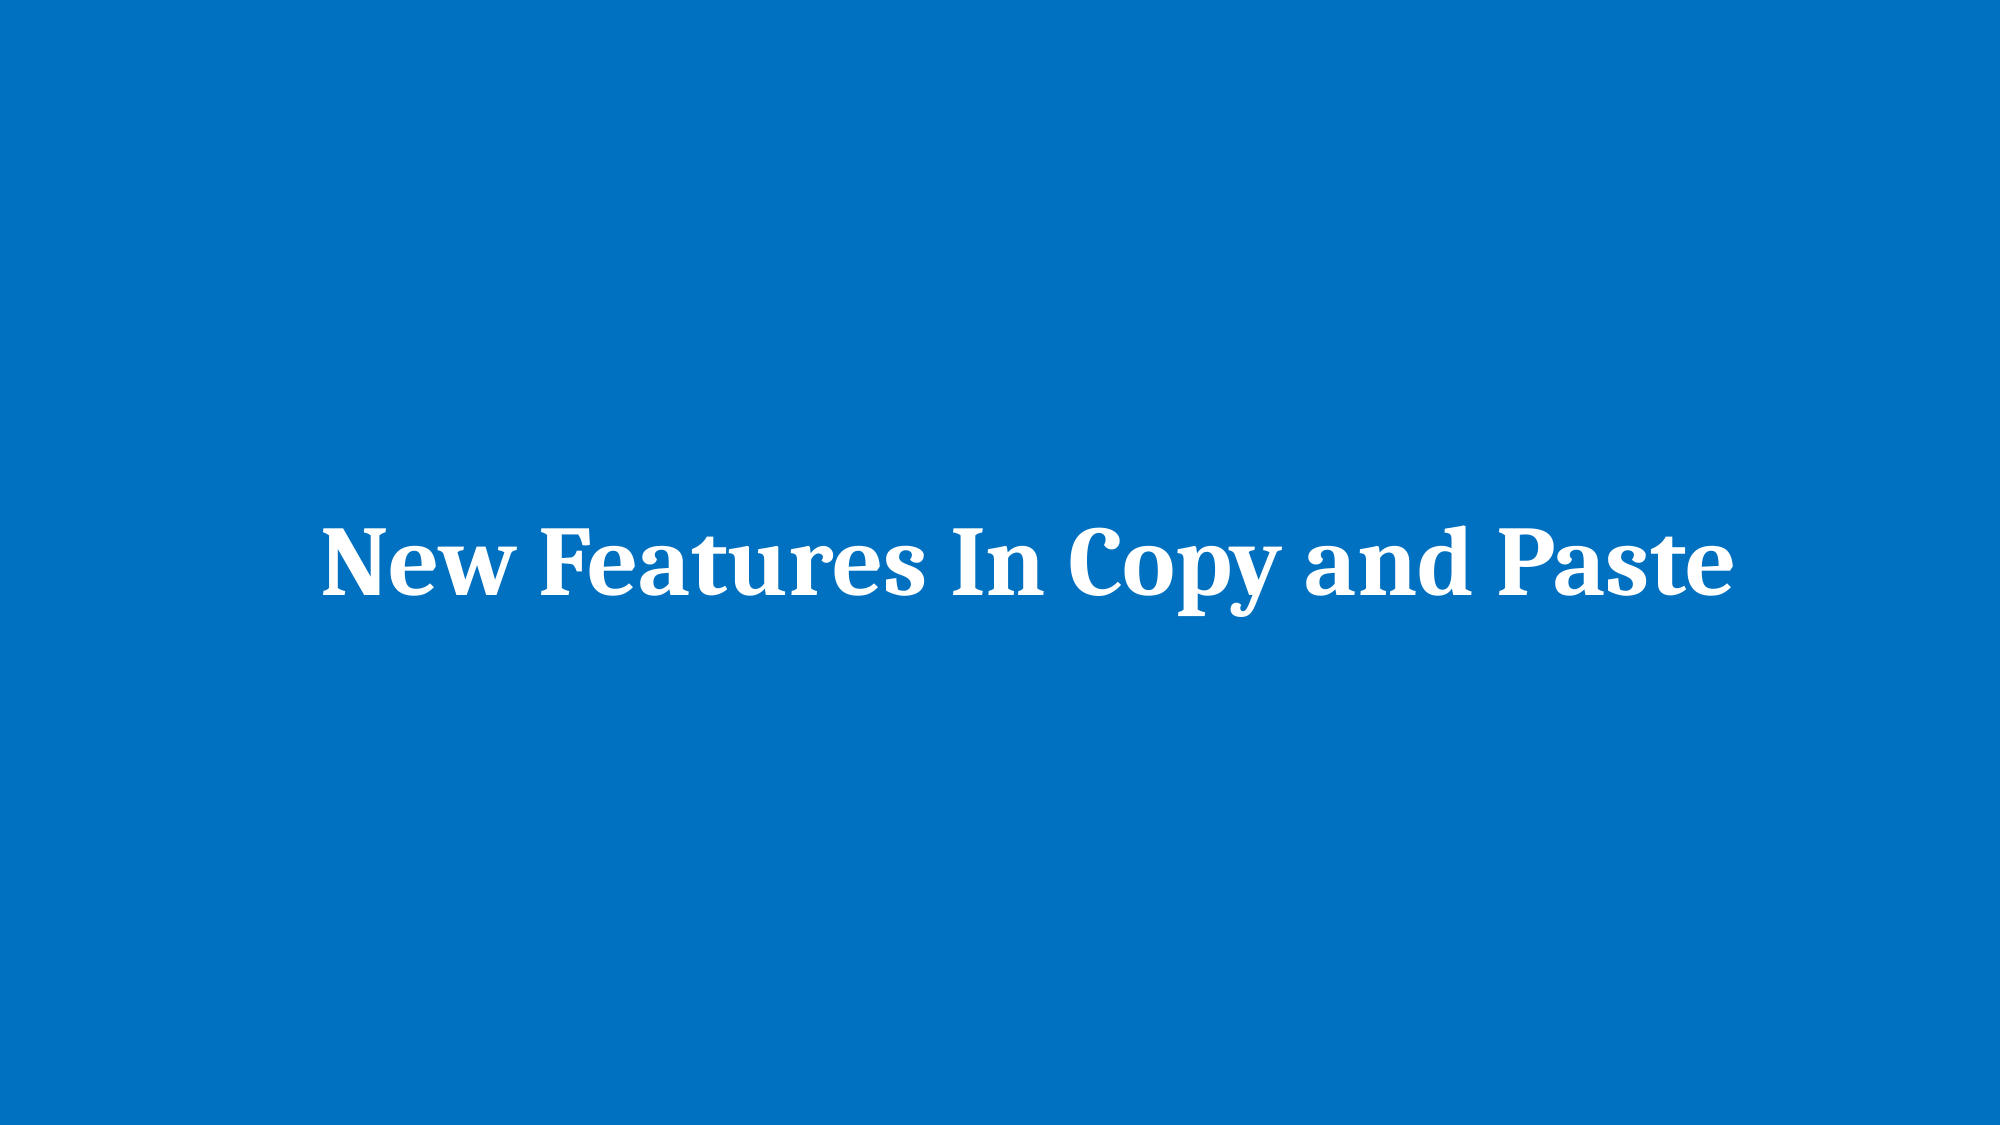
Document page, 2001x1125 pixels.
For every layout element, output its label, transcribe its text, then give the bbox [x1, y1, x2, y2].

title New Features In Copy and Paste [41, 454, 1870, 673]
